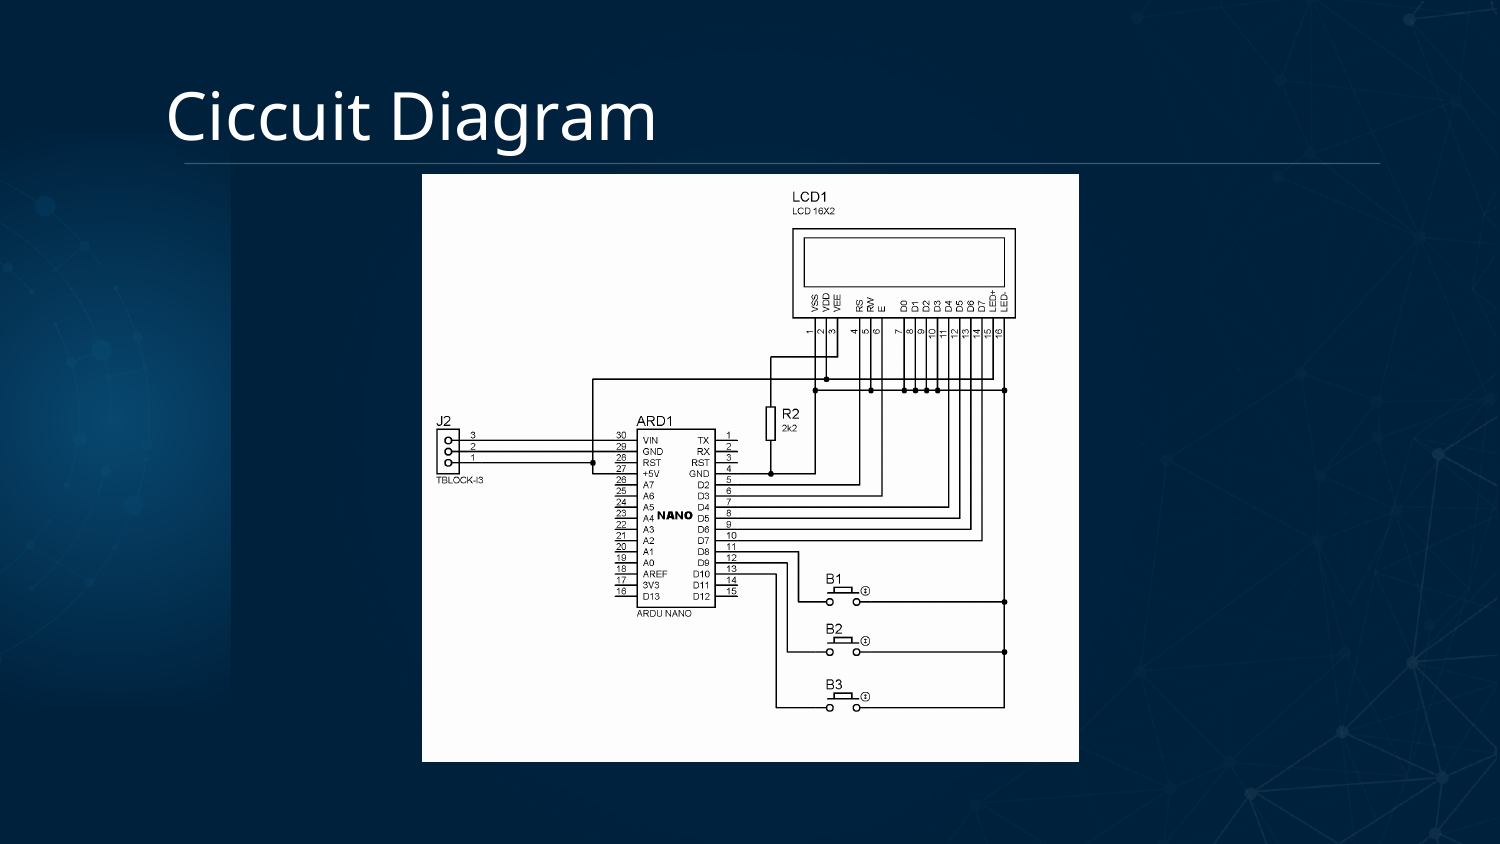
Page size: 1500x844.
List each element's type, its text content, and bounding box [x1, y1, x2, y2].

picture [0, 0, 1500, 844]
title Ciccuit Diagram [150, 80, 1349, 162]
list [151, 174, 1350, 762]
